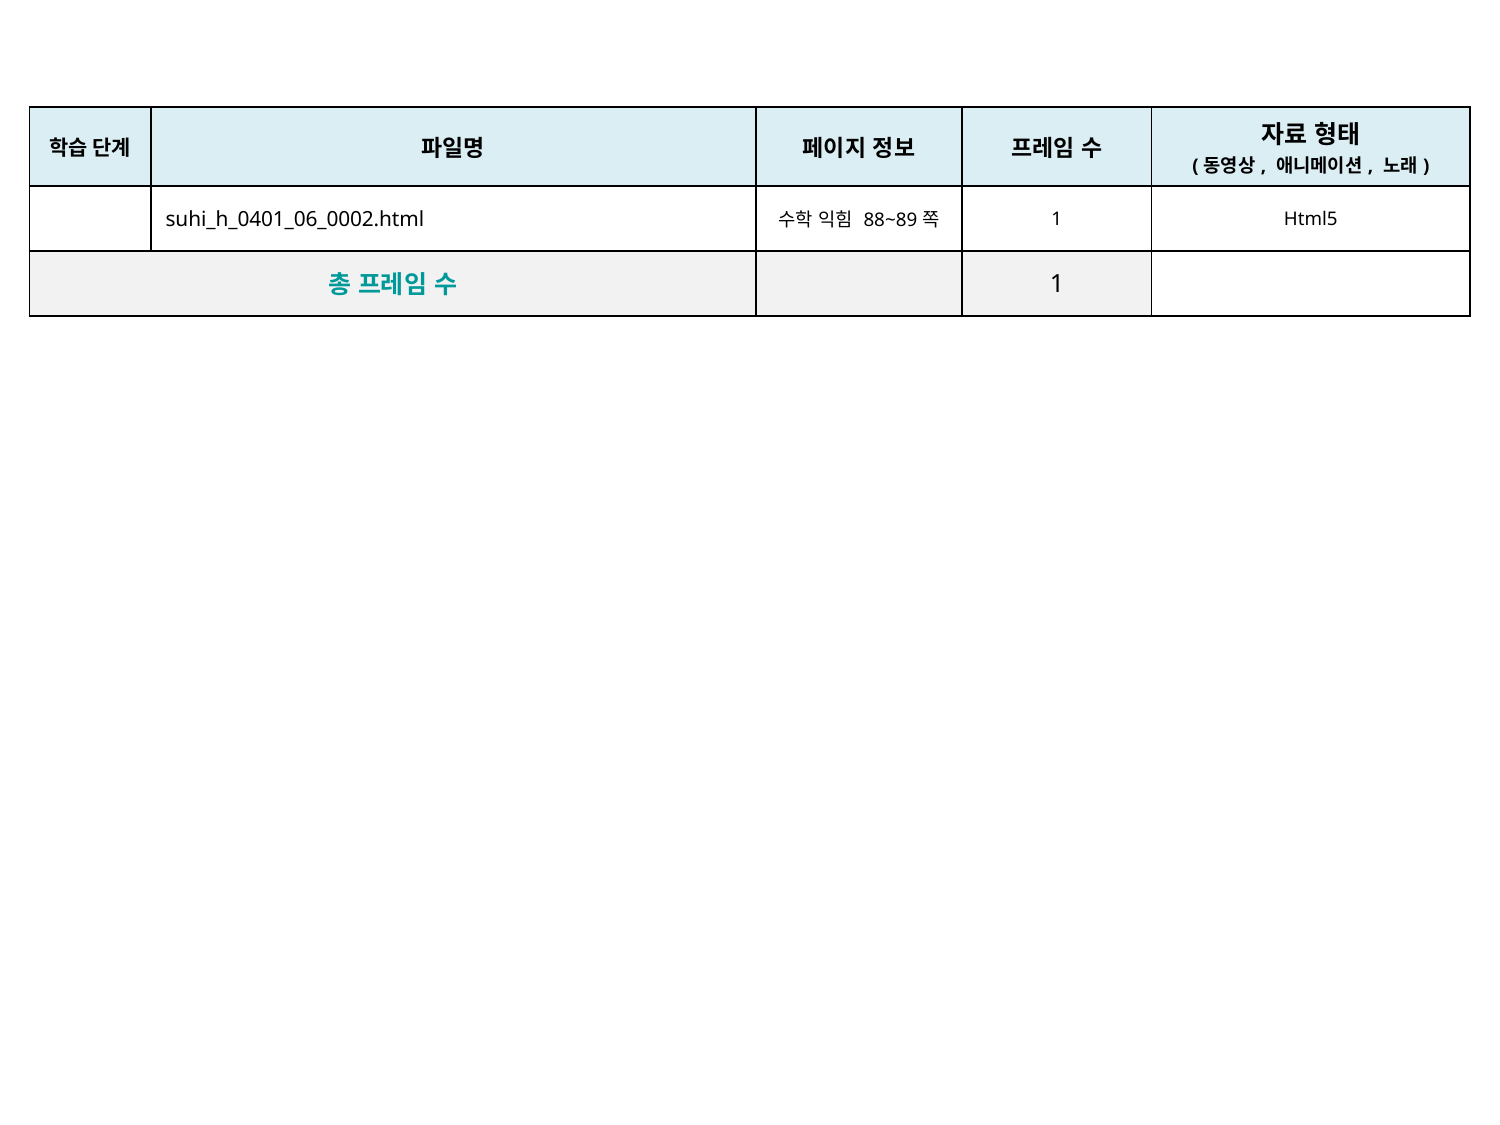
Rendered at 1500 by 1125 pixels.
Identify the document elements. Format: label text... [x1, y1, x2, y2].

table_header 자료 형태 (동영상, 애니메이션, 노래) [1152, 108, 1469, 185]
table_cell 1 [963, 252, 1151, 315]
table_cell 총 프레임 수 [30, 252, 755, 315]
table_header 프레임 수 [963, 108, 1151, 185]
table_header 파일명 [152, 108, 755, 185]
table_header 페이지 정보 [757, 108, 961, 185]
table_cell suhi_h_0401_06_0002.html [152, 187, 755, 250]
table_cell [30, 187, 150, 250]
table_cell [1152, 252, 1469, 315]
table_cell [757, 252, 961, 315]
table_header 학습 단계 [30, 108, 150, 185]
table_cell 1 [963, 187, 1151, 250]
table_cell Html5 [1152, 187, 1469, 250]
table_cell 수학 익힘 88~89쪽 [757, 187, 961, 250]
